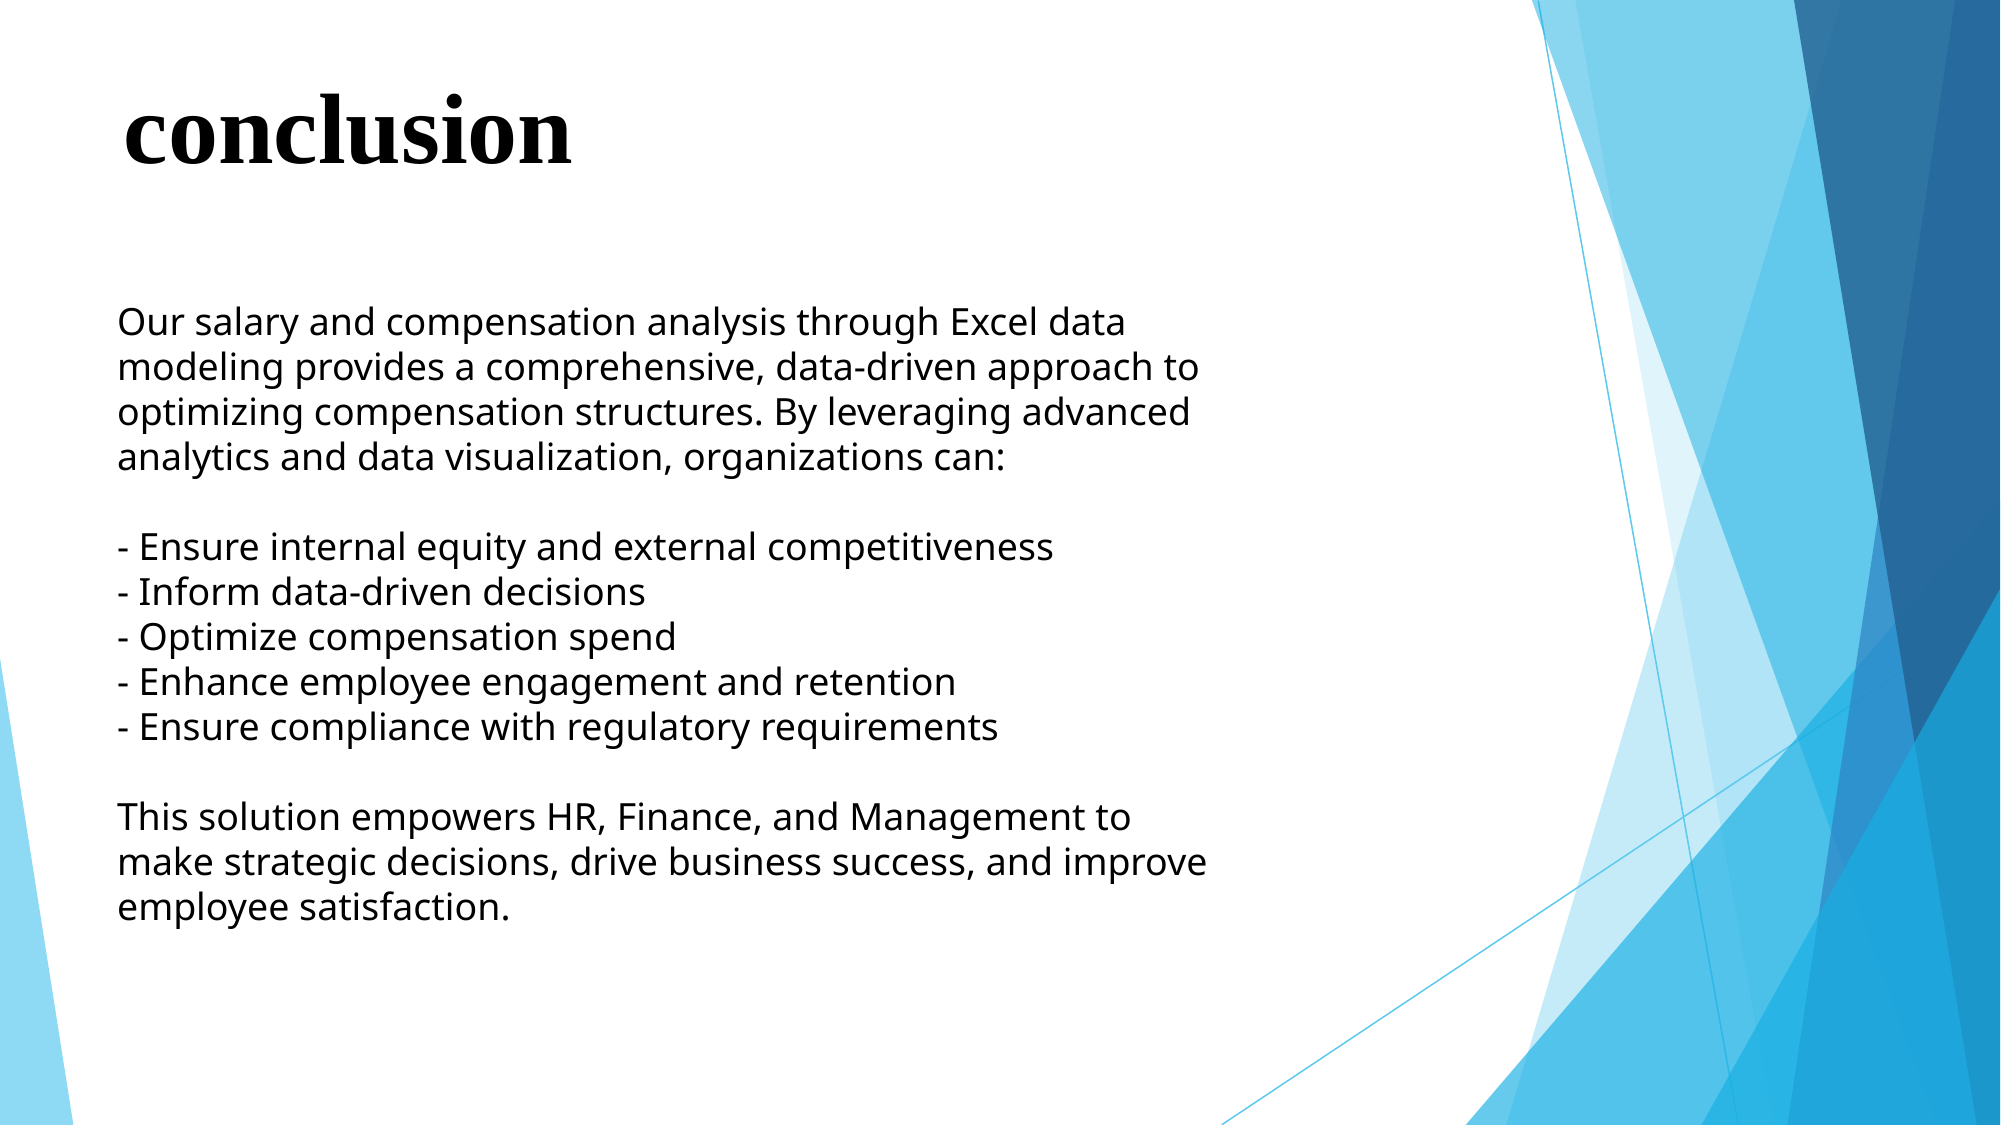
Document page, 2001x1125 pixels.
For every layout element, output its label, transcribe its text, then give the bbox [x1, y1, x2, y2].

title conclusion [123, 63, 1877, 188]
text_box Our salary and compensation analysis through Excel data modeling provides a comprehensive, data-driven approach to optimizing compensation structures. By leveraging advanced analytics and data visualization, organizations can: - Ensure internal equity and external competitiveness - Inform data-driven decisions - Optimize compensation spend - Enhance employee engagement and retention - Ensure compliance with regulatory requirements This solution empowers HR, Finance, and Management to make strategic decisions, drive business success, and improve employee satisfaction. [102, 290, 1248, 936]
